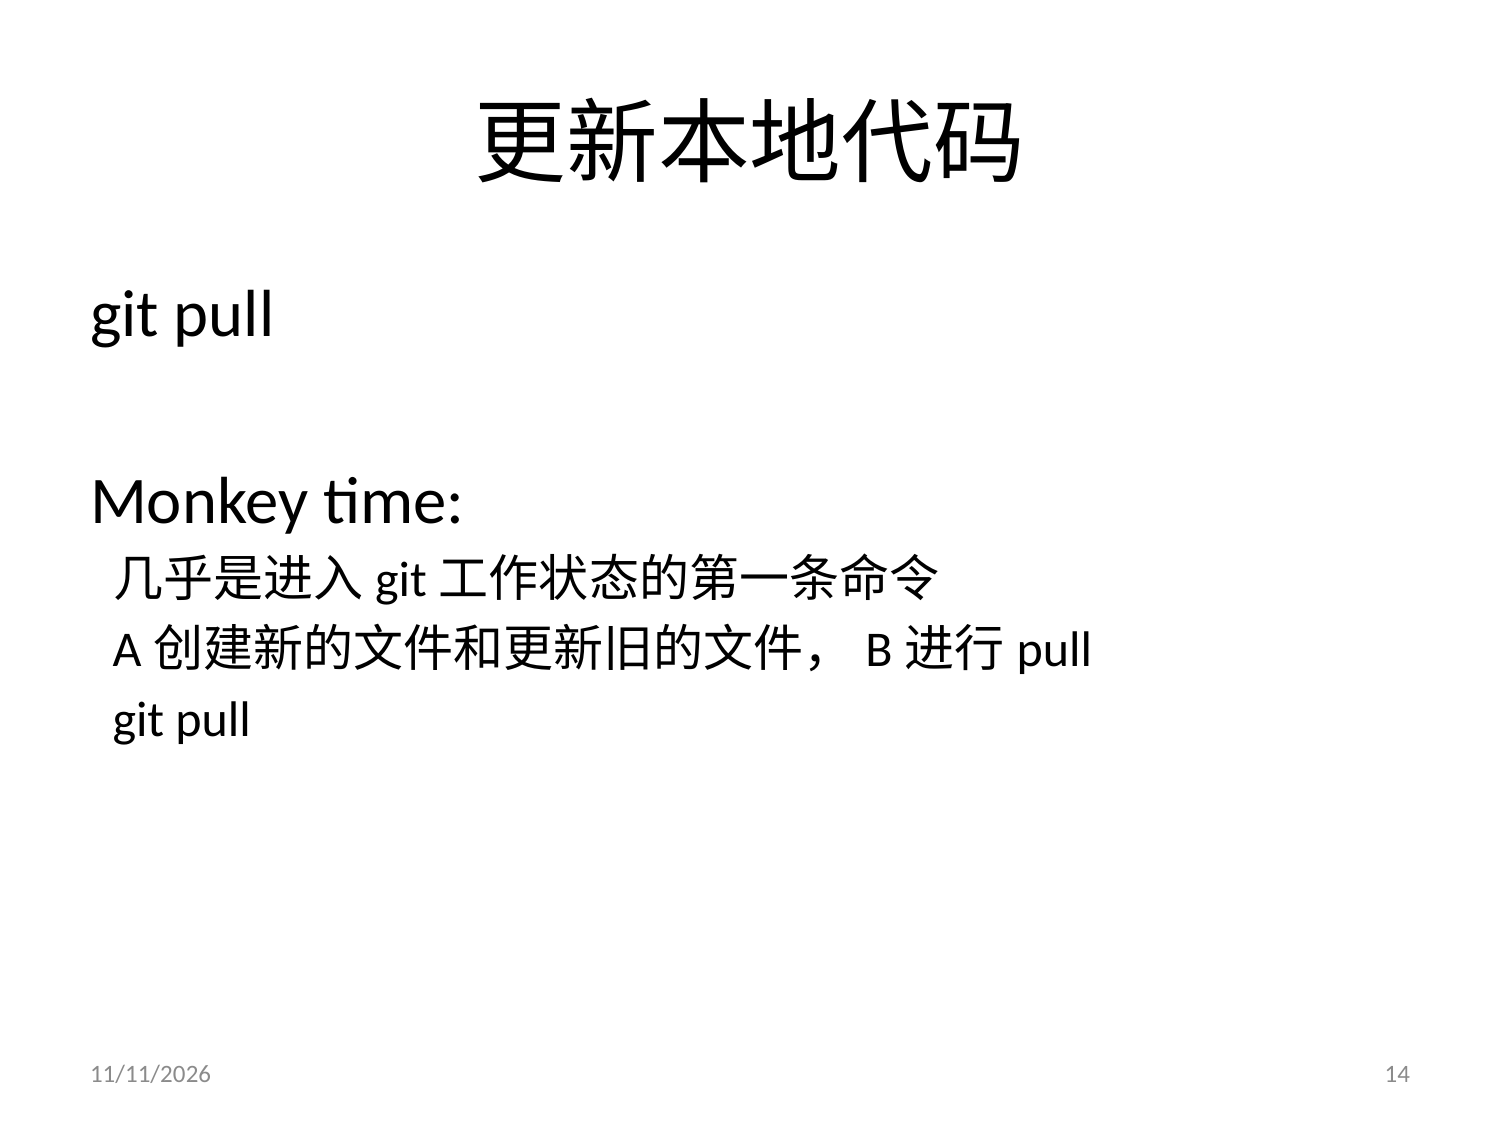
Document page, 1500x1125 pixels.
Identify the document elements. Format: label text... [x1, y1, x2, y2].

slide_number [75, 1042, 425, 1103]
title 更新本地代码 [75, 45, 1425, 233]
list git pull Monkey time: 几乎是进入git工作状态的第一条命令 A创建新的文件和更新旧的文件，B进行pull git pull [75, 262, 1425, 1005]
slide_number 14 [1074, 1042, 1425, 1103]
